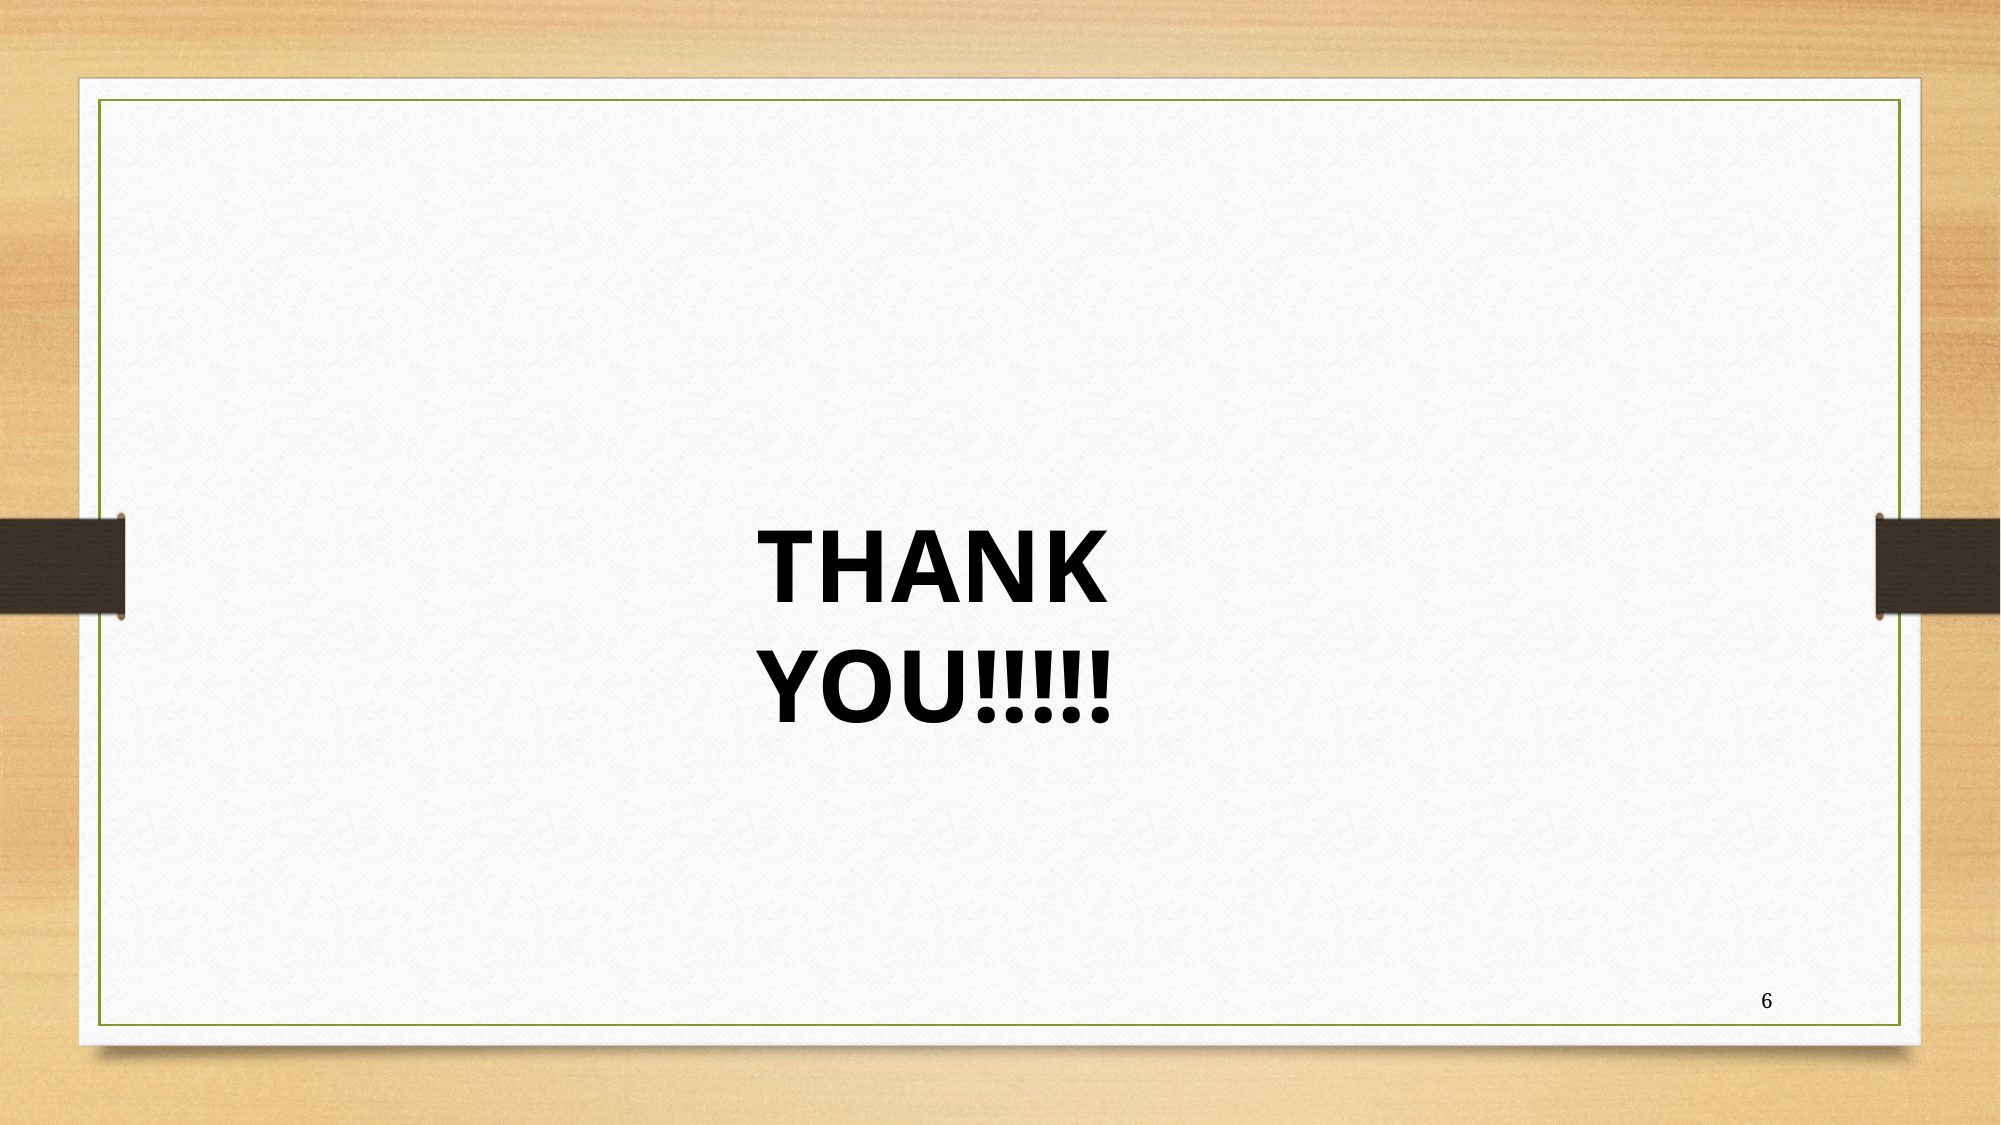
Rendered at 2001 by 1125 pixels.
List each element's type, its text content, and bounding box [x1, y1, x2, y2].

slide_number 6 [1698, 979, 1788, 1025]
text_box THANK YOU!!!!! [742, 495, 1458, 870]
picture [0, 0, 2001, 1125]
